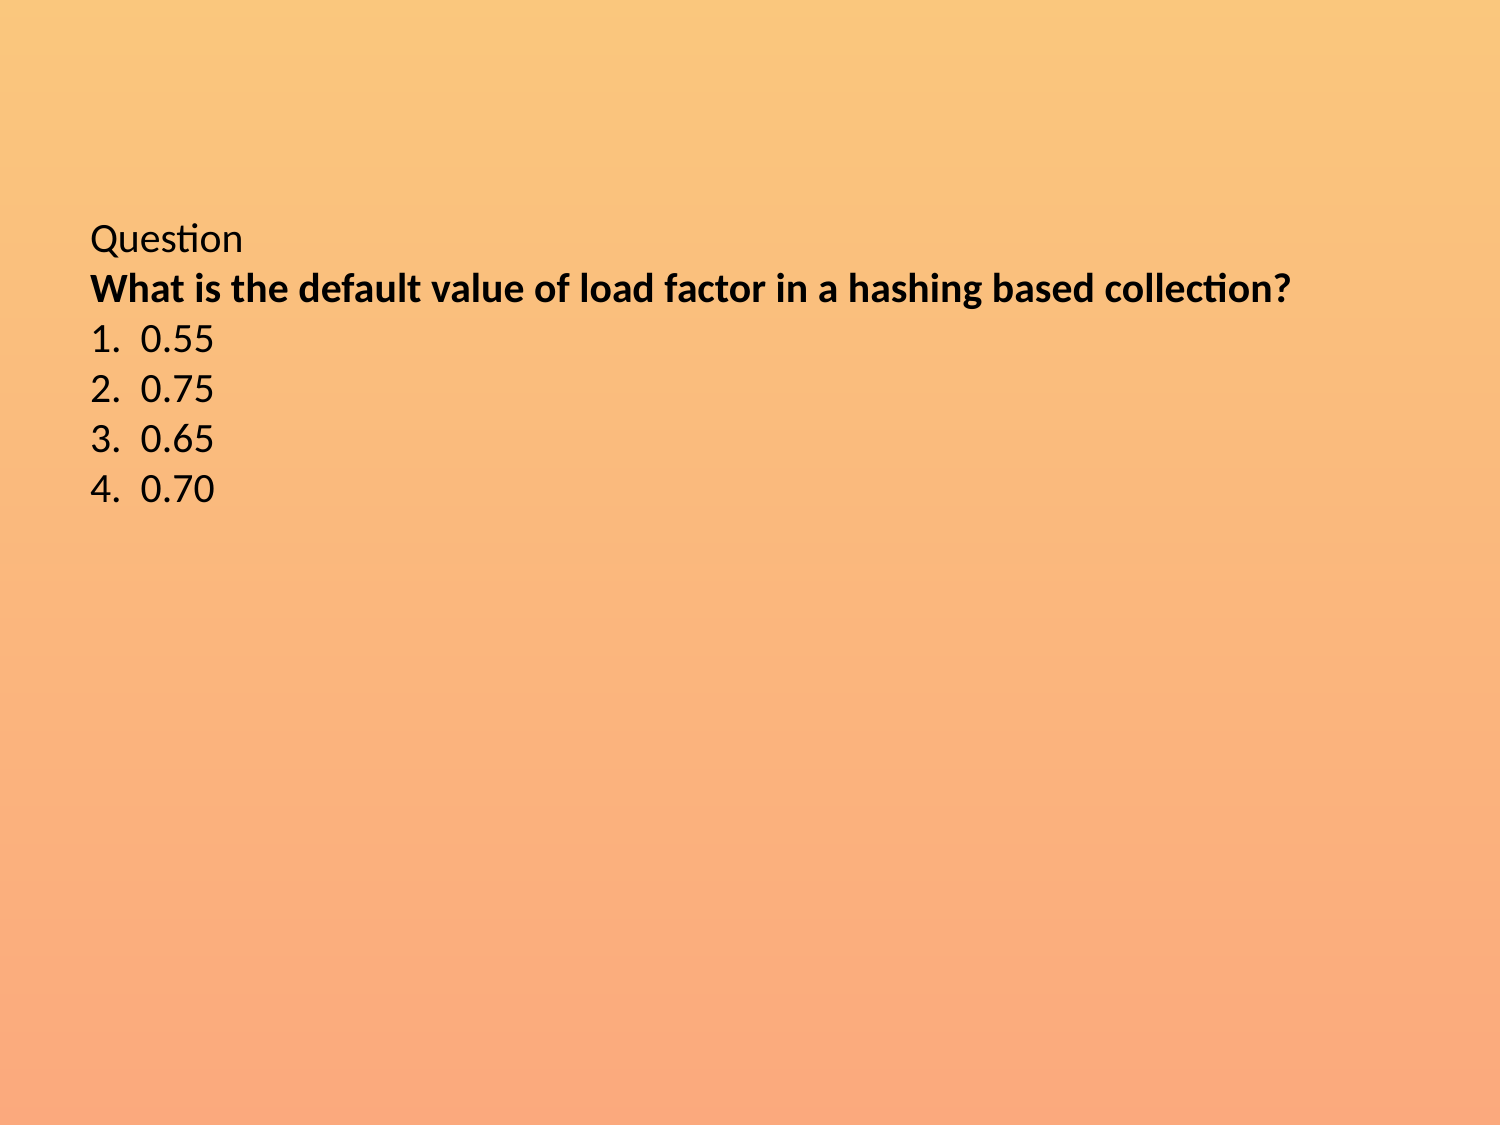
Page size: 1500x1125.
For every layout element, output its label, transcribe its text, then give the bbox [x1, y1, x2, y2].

title Question What is the default value of load factor in a hashing based collection? 1. 0.55 2. 0.75 3. 0.65 4. 0.70 [75, 45, 1425, 727]
